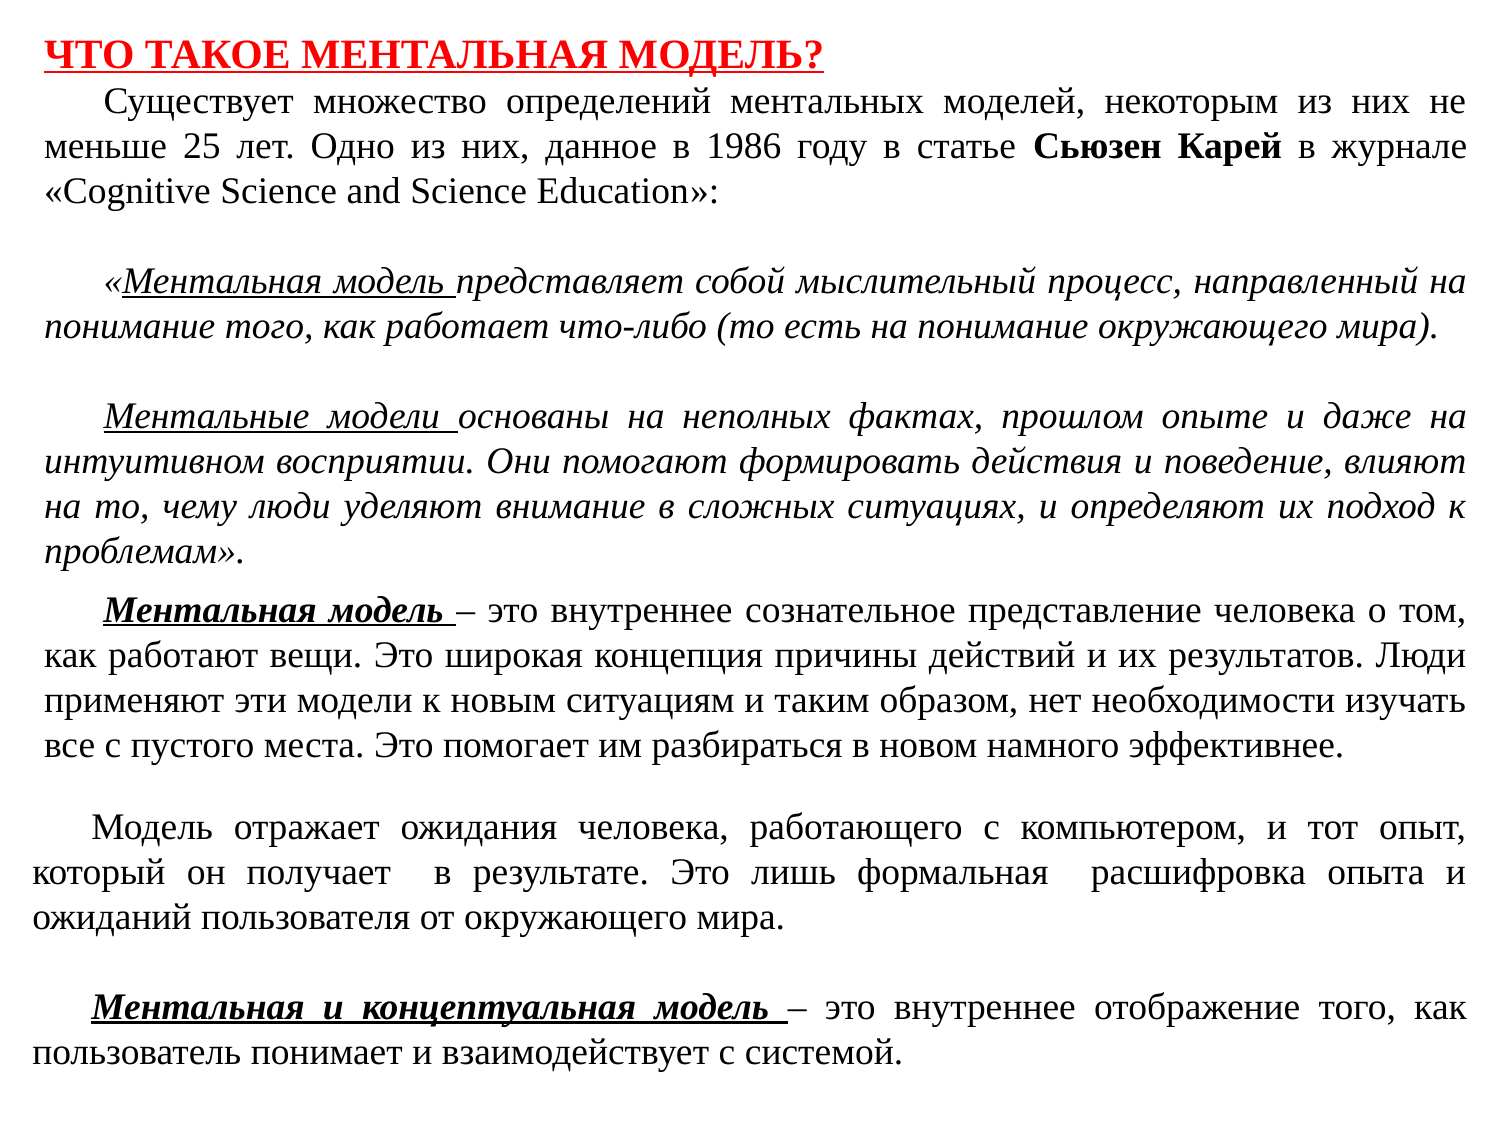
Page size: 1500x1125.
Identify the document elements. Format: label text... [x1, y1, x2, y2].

text_box Ментальная модель – это внутреннее сознательное представление человека о том, как работают вещи. Это широкая концепция причины действий и их результатов. Люди применяют эти модели к новым ситуациям и таким образом, нет необходимости изучать все с пустого места. Это помогает им разбираться в новом намного эффективнее. [29, 579, 1483, 773]
text_box ЧТО ТАКОЕ МЕНТАЛЬНАЯ МОДЕЛЬ? Существует множество определений ментальных моделей, некоторым из них не меньше 25 лет. Одно из них, данное в 1986 году в статье Сьюзен Карей в журнале «Cognitive Science and Science Education»: «Ментальная модель представляет собой мыслительный процесс, направленный на понимание того, как работает что-либо (то есть на понимание окружающего мира). Ментальные модели основаны на неполных фактах, прошлом опыте и даже на интуитивном восприятии. Они помогают формировать действия и поведение, влияют на то, чему люди уделяют внимание в сложных ситуациях, и определяют их подход к проблемам». [29, 19, 1483, 579]
text_box Модель отражает ожидания человека, работающего с компьютером, и тот опыт, который он получает в результате. Это лишь формальная расшифровка опыта и ожиданий пользователя от окружающего мира. Ментальная и концептуальная модель – это внутреннее отображение того, как пользователь понимает и взаимодействует с системой. [17, 794, 1483, 1080]
